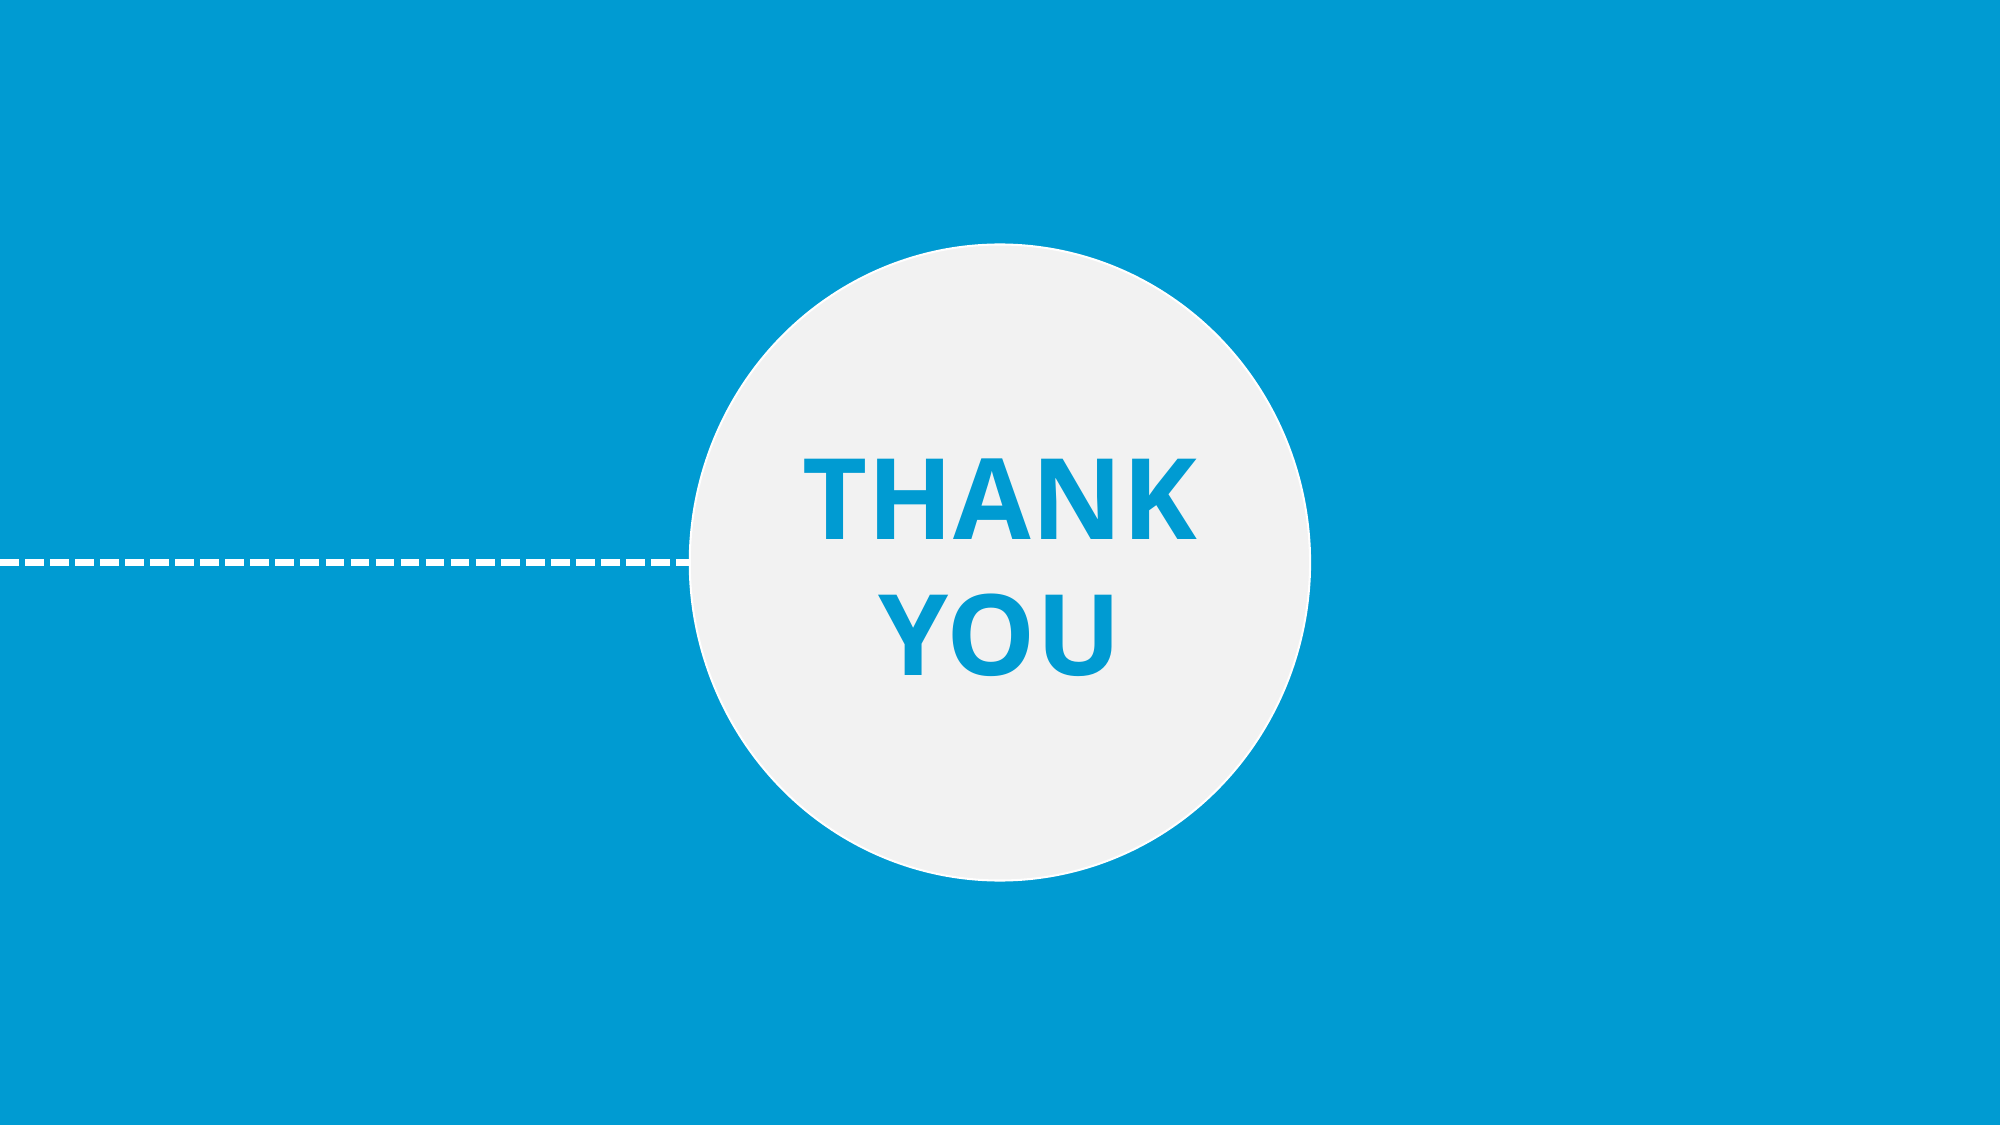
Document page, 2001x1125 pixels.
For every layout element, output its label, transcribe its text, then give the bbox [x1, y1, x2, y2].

text_box THANK YOU [688, 243, 1312, 882]
